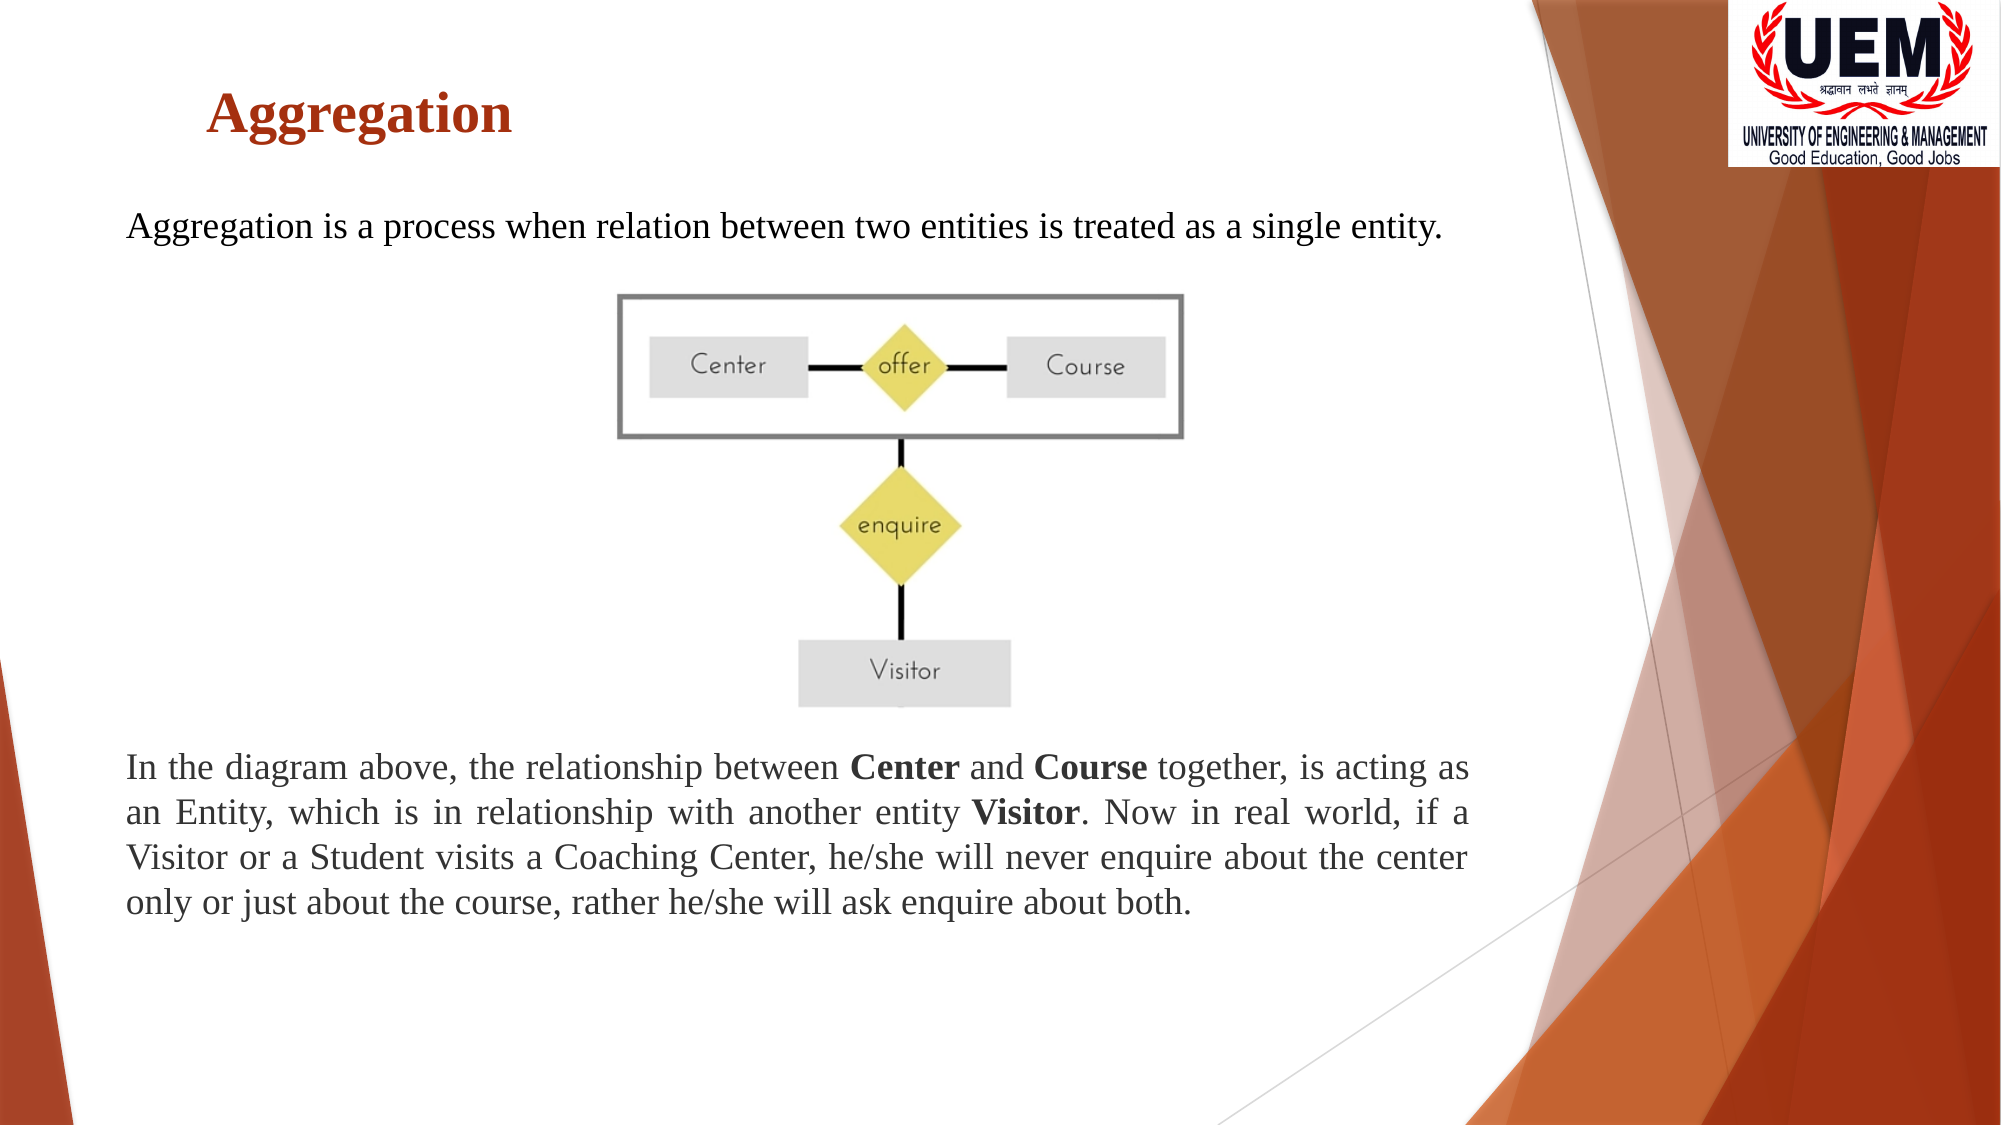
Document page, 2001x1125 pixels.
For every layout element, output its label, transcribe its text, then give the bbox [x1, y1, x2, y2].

text_box In the diagram above, the relationship between Center and Course together, is acting as an Entity, which is in relationship with another entity Visitor. Now in real world, if a Visitor or a Student visits a Coaching Center, he/she will never enquire about the center only or just about the course, rather he/she will ask enquire about both. [111, 734, 1485, 930]
text_box Aggregation is a process when relation between two entities is treated as a single entity. [111, 193, 1485, 254]
picture [1727, 0, 2000, 168]
title Aggregation [191, 67, 983, 161]
picture [609, 286, 1195, 719]
